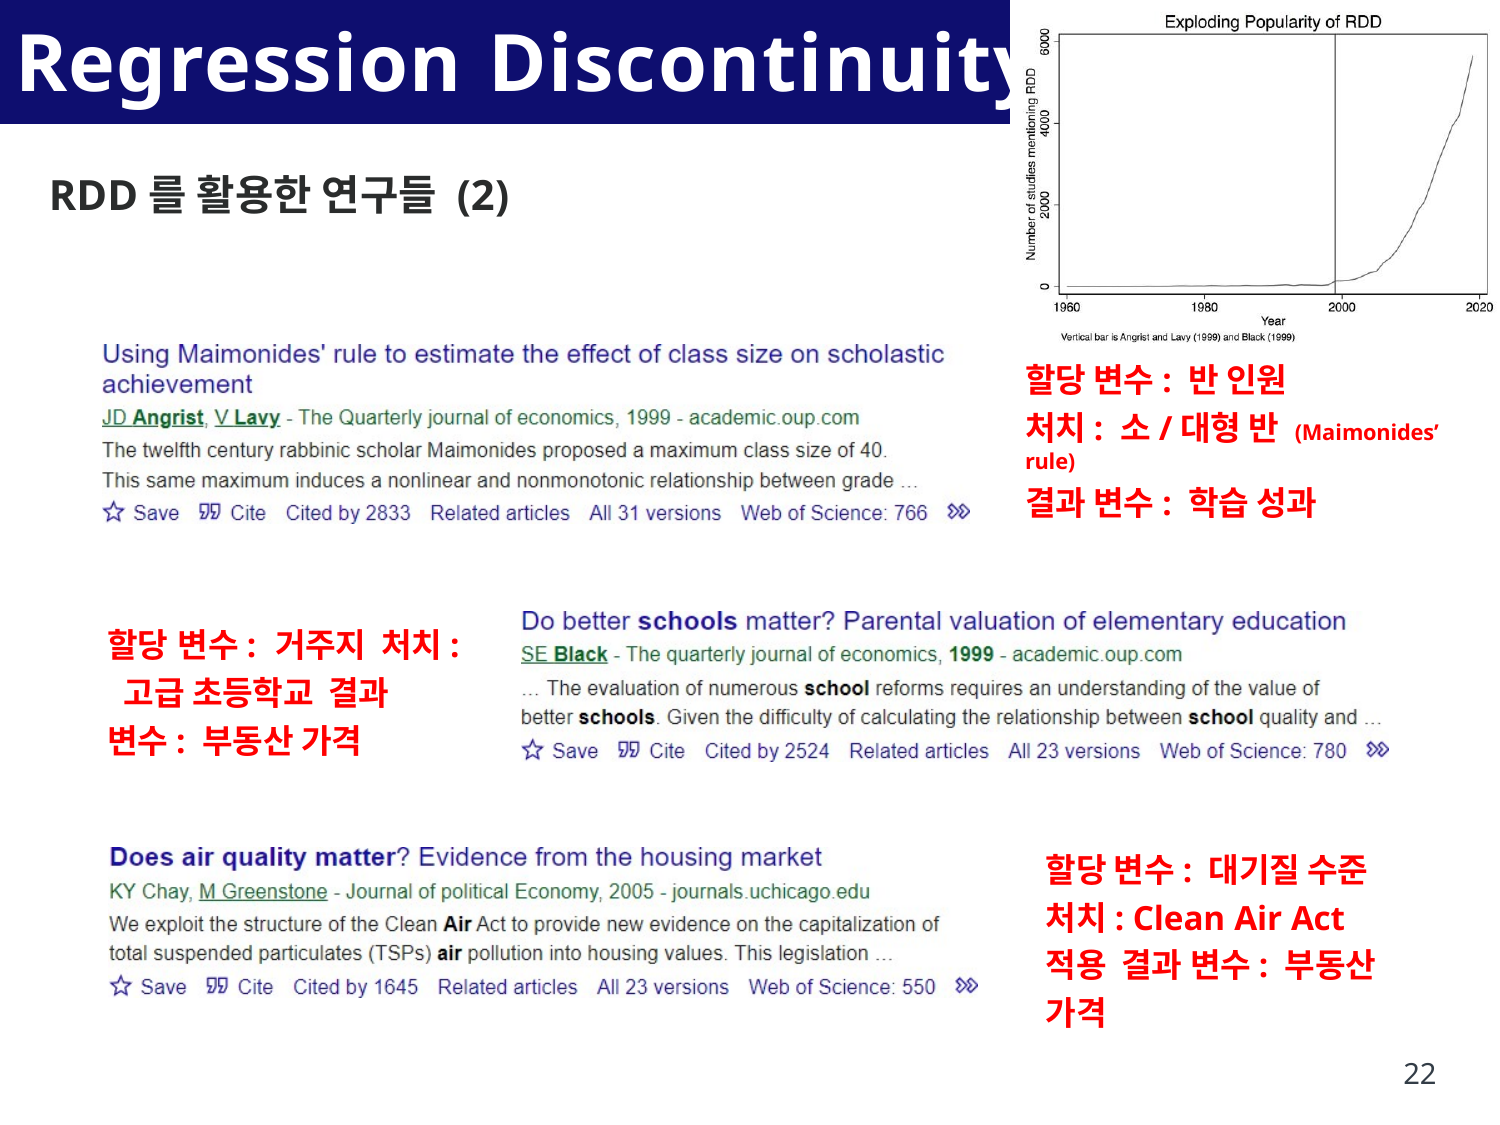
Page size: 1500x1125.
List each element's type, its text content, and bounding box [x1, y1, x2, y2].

picture [108, 846, 978, 998]
picture [1009, 0, 1500, 357]
title Regression Discontinuity Design [12, 10, 1004, 203]
picture [101, 344, 971, 524]
text_box 할당 변수: 대기질 수준 처치: Clean Air Act 적용 결과 변수: 부동산 가격 [1043, 838, 1423, 1033]
text_box 할당 변수: 거주지 처치: 고급 초등학교 결과 변수: 부동산 가격 [105, 613, 454, 760]
slide_number 22 [1397, 1050, 1442, 1125]
text_box 할당 변수: 반 인원 처치: 소/대형 반 (Maimonides’ rule) 결과 변수: 학습 성과 [1022, 366, 1484, 522]
picture [521, 611, 1390, 763]
text_box RDD를 활용한 연구들 (2) [46, 166, 530, 219]
